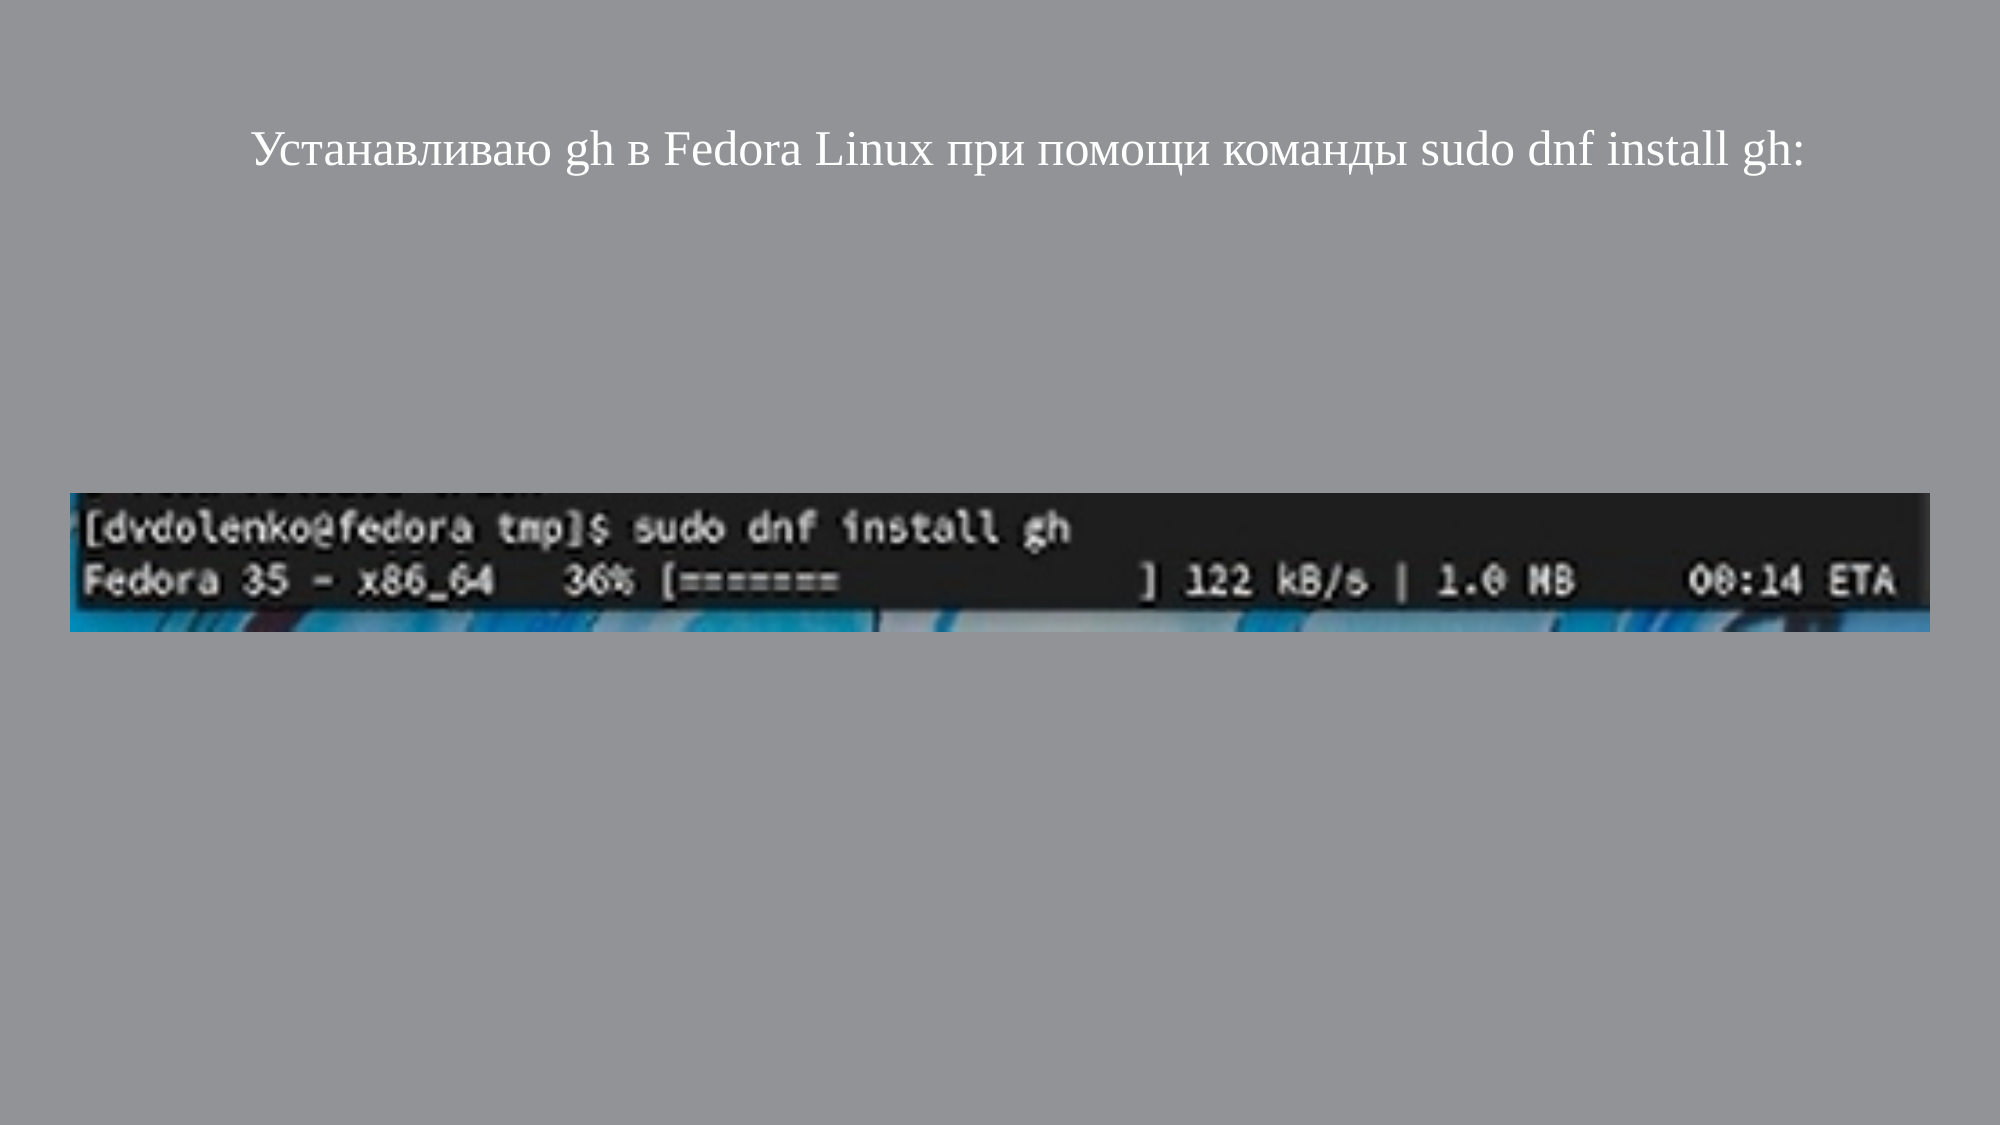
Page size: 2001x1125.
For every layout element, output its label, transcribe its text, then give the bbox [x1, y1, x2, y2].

text_box Устанавливаю gh в Fedora Linux при помощи команды sudo dnf install gh: [234, 107, 2000, 183]
picture [70, 493, 1930, 632]
